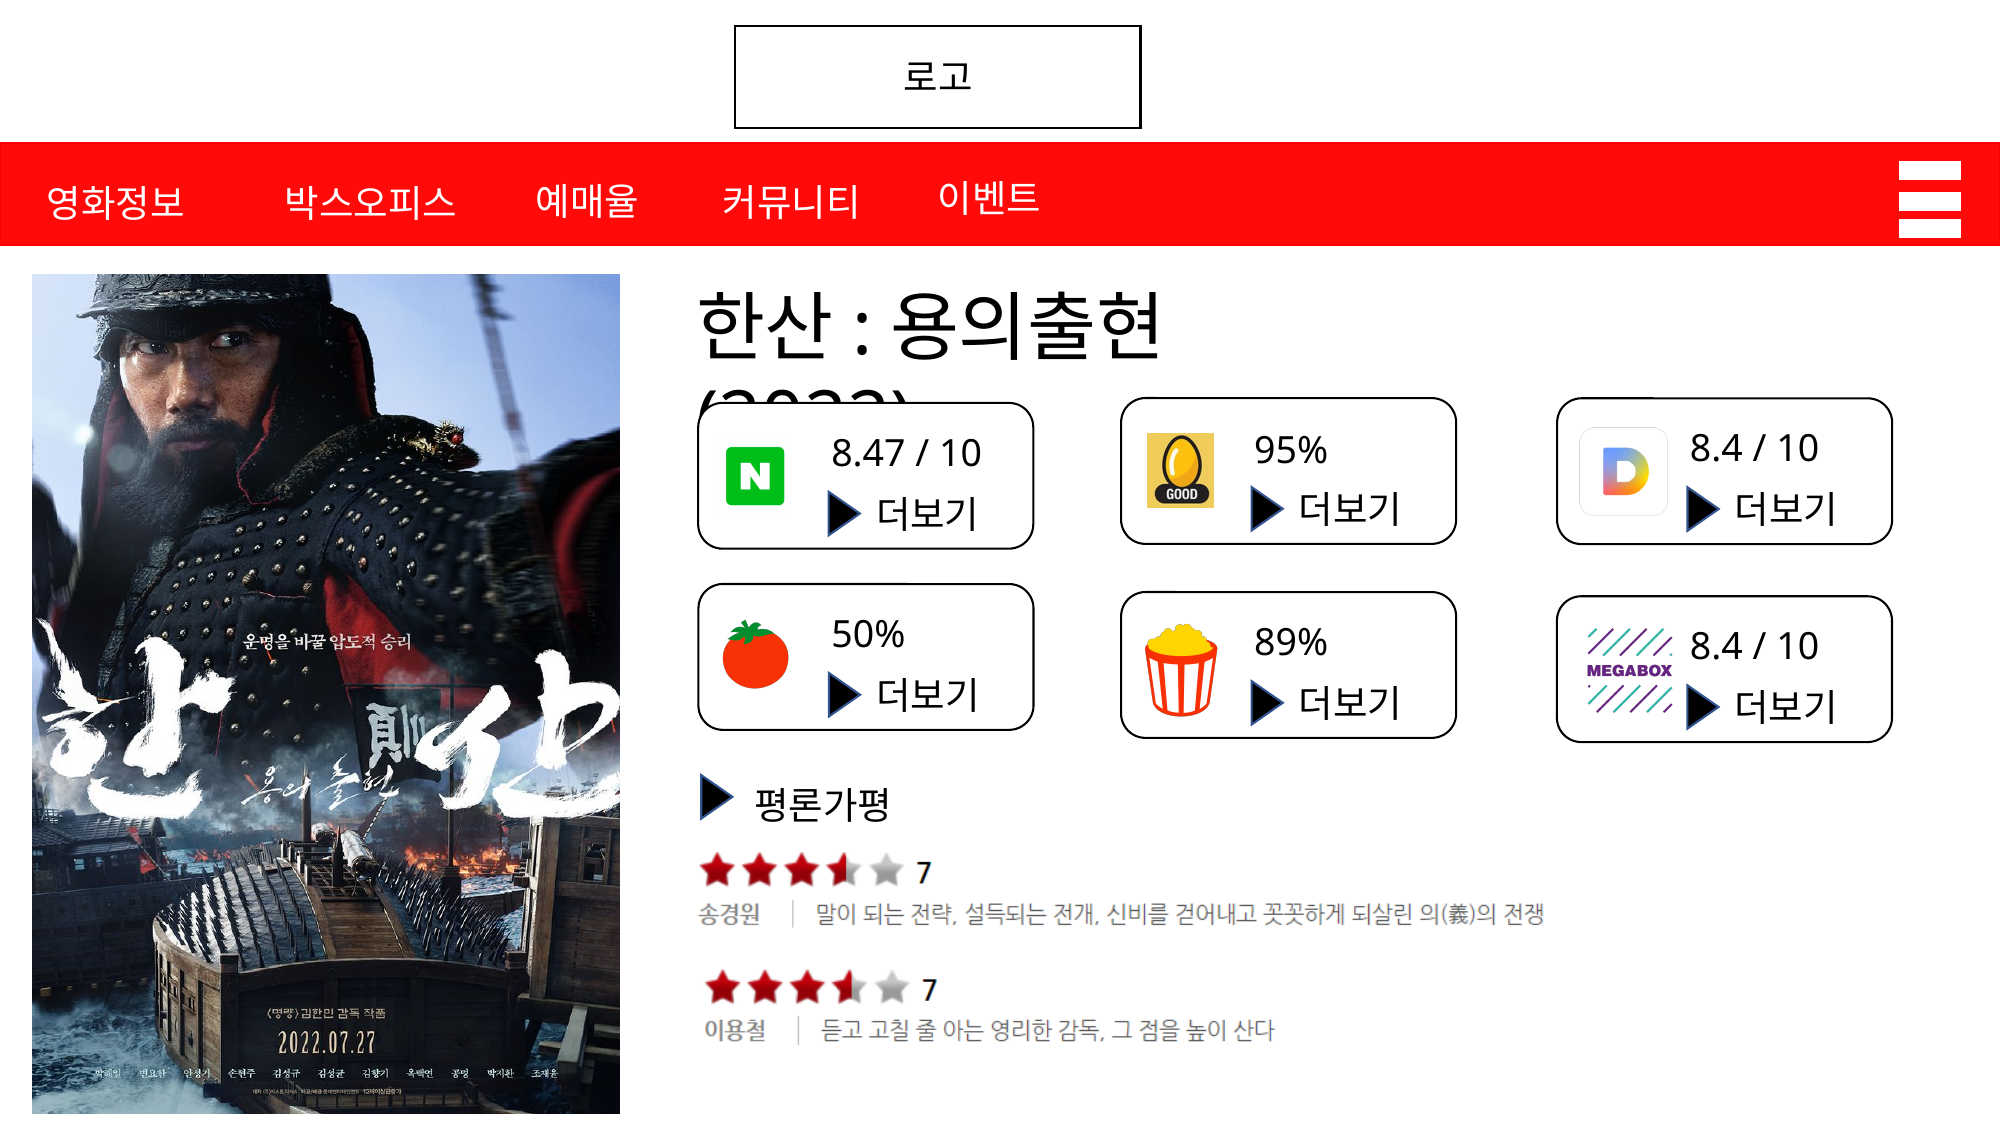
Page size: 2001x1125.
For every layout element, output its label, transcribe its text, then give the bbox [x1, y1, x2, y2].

picture [1575, 616, 1685, 726]
picture [32, 274, 620, 1114]
text_box [1686, 683, 1719, 731]
text_box [1120, 590, 1458, 739]
picture [699, 963, 1280, 1054]
text_box 영화정보 [31, 172, 200, 233]
text_box [1899, 219, 1961, 238]
text_box [827, 489, 861, 538]
text_box [1899, 161, 1961, 180]
text_box [0, 142, 2000, 246]
text_box [827, 671, 861, 719]
text_box 커뮤니티 [708, 172, 876, 232]
text_box [1556, 397, 1894, 546]
text_box 8.4 / 10 [1675, 416, 1859, 477]
text_box [1555, 595, 1894, 744]
text_box 더보기 [861, 483, 995, 543]
text_box 8.47 / 10 [816, 421, 1000, 482]
text_box [697, 401, 1035, 550]
text_box [697, 582, 1035, 731]
text_box 더보기 [1720, 478, 1854, 539]
text_box 예매율 [521, 170, 655, 231]
text_box [1899, 192, 1961, 211]
text_box 89% [1239, 610, 1423, 671]
text_box 더보기 [1719, 676, 1854, 737]
text_box 더보기 [861, 664, 995, 725]
text_box [1120, 396, 1458, 545]
text_box [1686, 485, 1720, 533]
text_box [1250, 485, 1284, 533]
picture [1147, 433, 1214, 508]
text_box 95% [1239, 418, 1423, 479]
text_box 8.4 / 10 [1675, 614, 1859, 675]
text_box 로고 [734, 25, 1142, 129]
text_box [1250, 679, 1284, 727]
picture [1143, 622, 1219, 718]
text_box 더보기 [1284, 479, 1418, 539]
text_box 한산:용의출현 (2022) [681, 272, 1430, 468]
text_box 평론가평 [739, 775, 908, 835]
text_box [700, 773, 735, 821]
picture [696, 852, 1547, 939]
picture [1579, 427, 1668, 516]
text_box 50% [816, 602, 1000, 663]
text_box 박스오피스 [269, 172, 472, 233]
picture [718, 439, 792, 513]
text_box 이벤트 [923, 167, 1057, 228]
text_box 더보기 [1284, 672, 1418, 733]
picture [721, 618, 791, 690]
